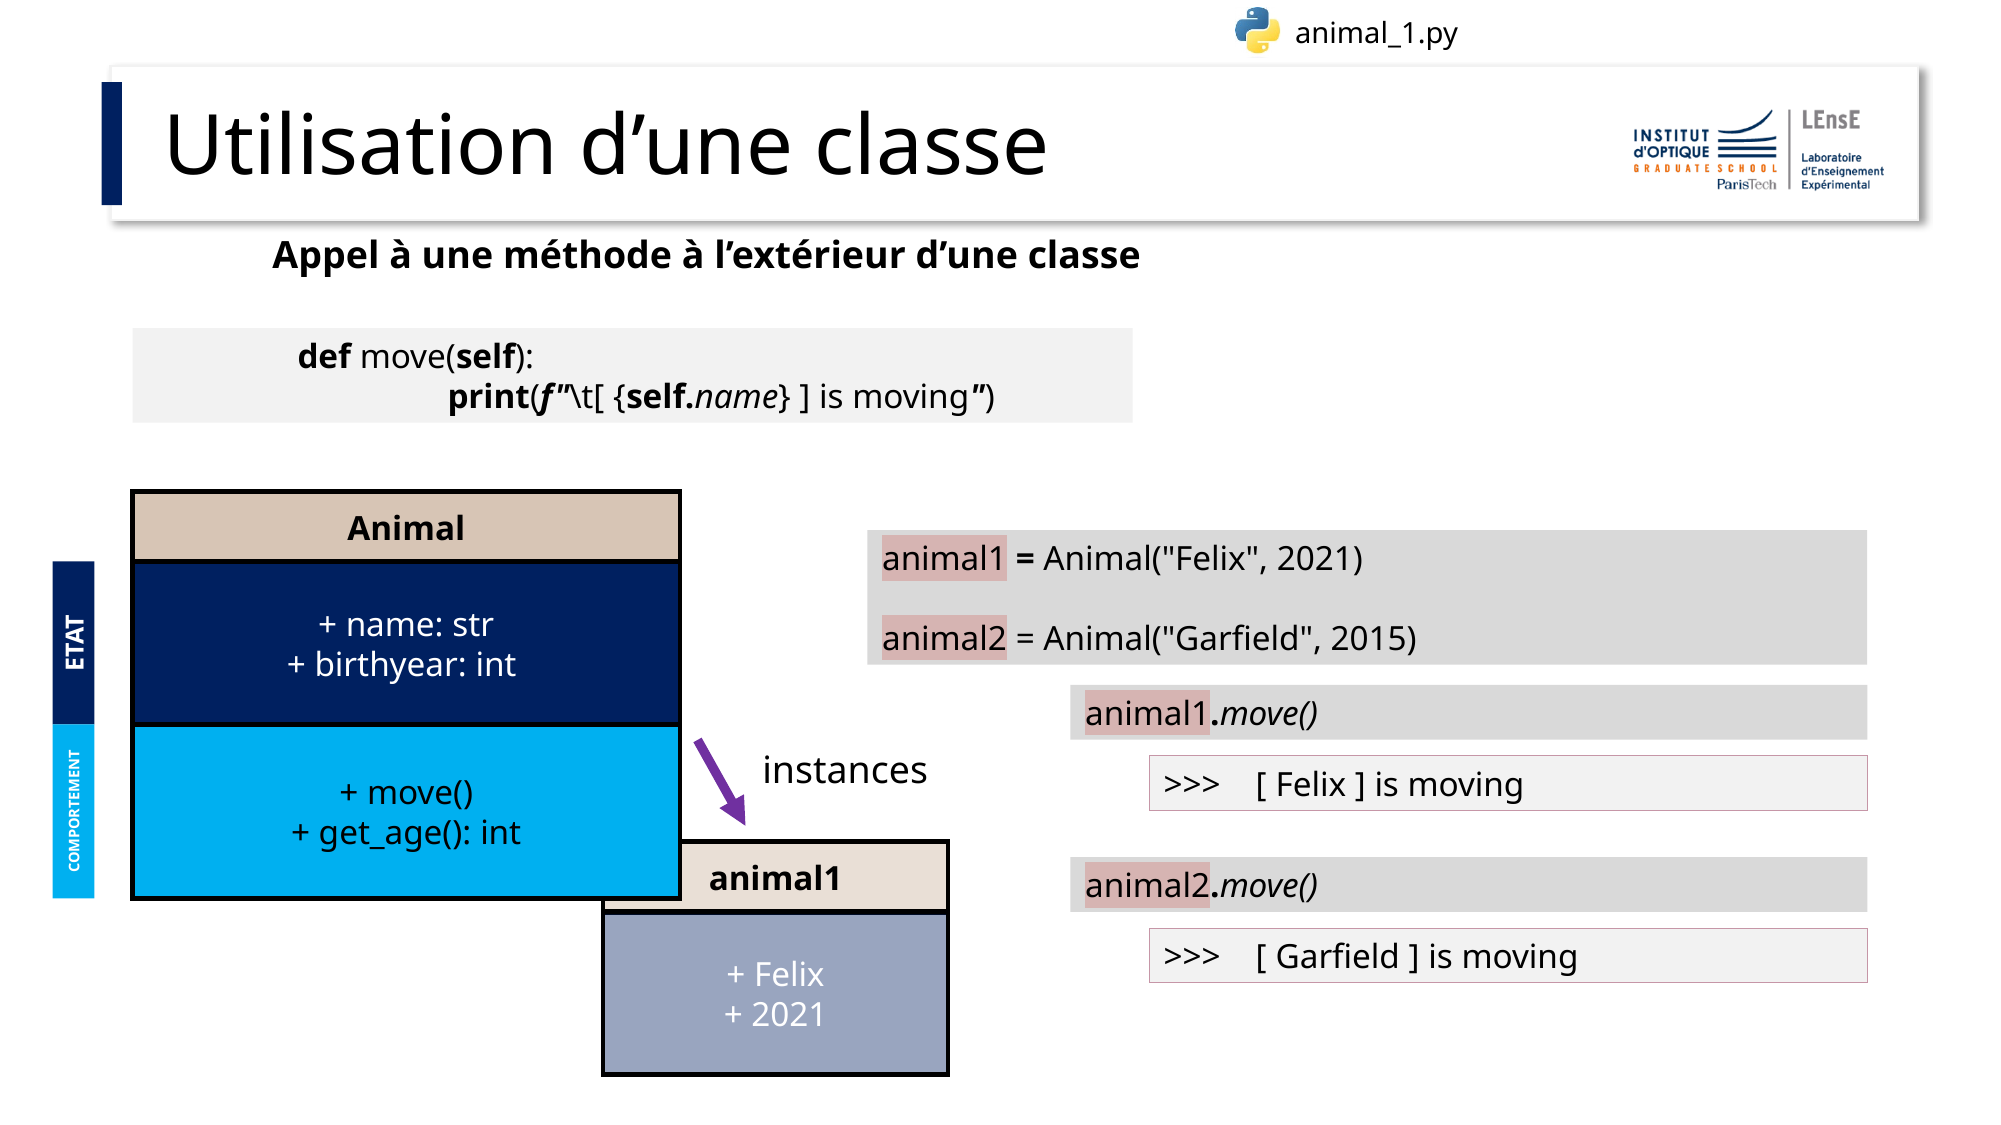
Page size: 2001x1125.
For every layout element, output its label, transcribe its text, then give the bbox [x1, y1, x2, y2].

text_box + Felix + 2021 [602, 911, 949, 1076]
picture [1235, 7, 1281, 58]
text_box + name: str + birthyear: int [132, 560, 681, 723]
text_box animal1.move() [1070, 684, 1868, 740]
text_box >>> [ Felix ] is moving [1149, 755, 1868, 811]
text_box >>> [ Garfield ] is moving [1149, 928, 1868, 983]
text_box animal1 [602, 840, 949, 911]
text_box Utilisation d’une classe [148, 95, 1621, 211]
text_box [697, 739, 746, 826]
picture [1608, 83, 1909, 207]
text_box Animal [132, 490, 681, 560]
text_box instances [747, 739, 943, 799]
text_box def move(self): print(f"\t[ {self.name} ] is moving") [132, 328, 1133, 423]
text_box COMPORTEMENT [52, 723, 95, 899]
text_box animal1 = Animal("Felix", 2021) animal2 = Animal("Garfield", 2015) [867, 530, 1868, 665]
text_box animal2.move() [1070, 857, 1868, 912]
text_box [109, 65, 1919, 221]
text_box animal_1.py [1281, 7, 1884, 57]
text_box + move() + get_age(): int [132, 723, 681, 899]
text_box Appel à une méthode à l’extérieur d’une classe [257, 223, 1887, 283]
text_box [101, 81, 123, 206]
text_box ETAT [52, 560, 95, 723]
